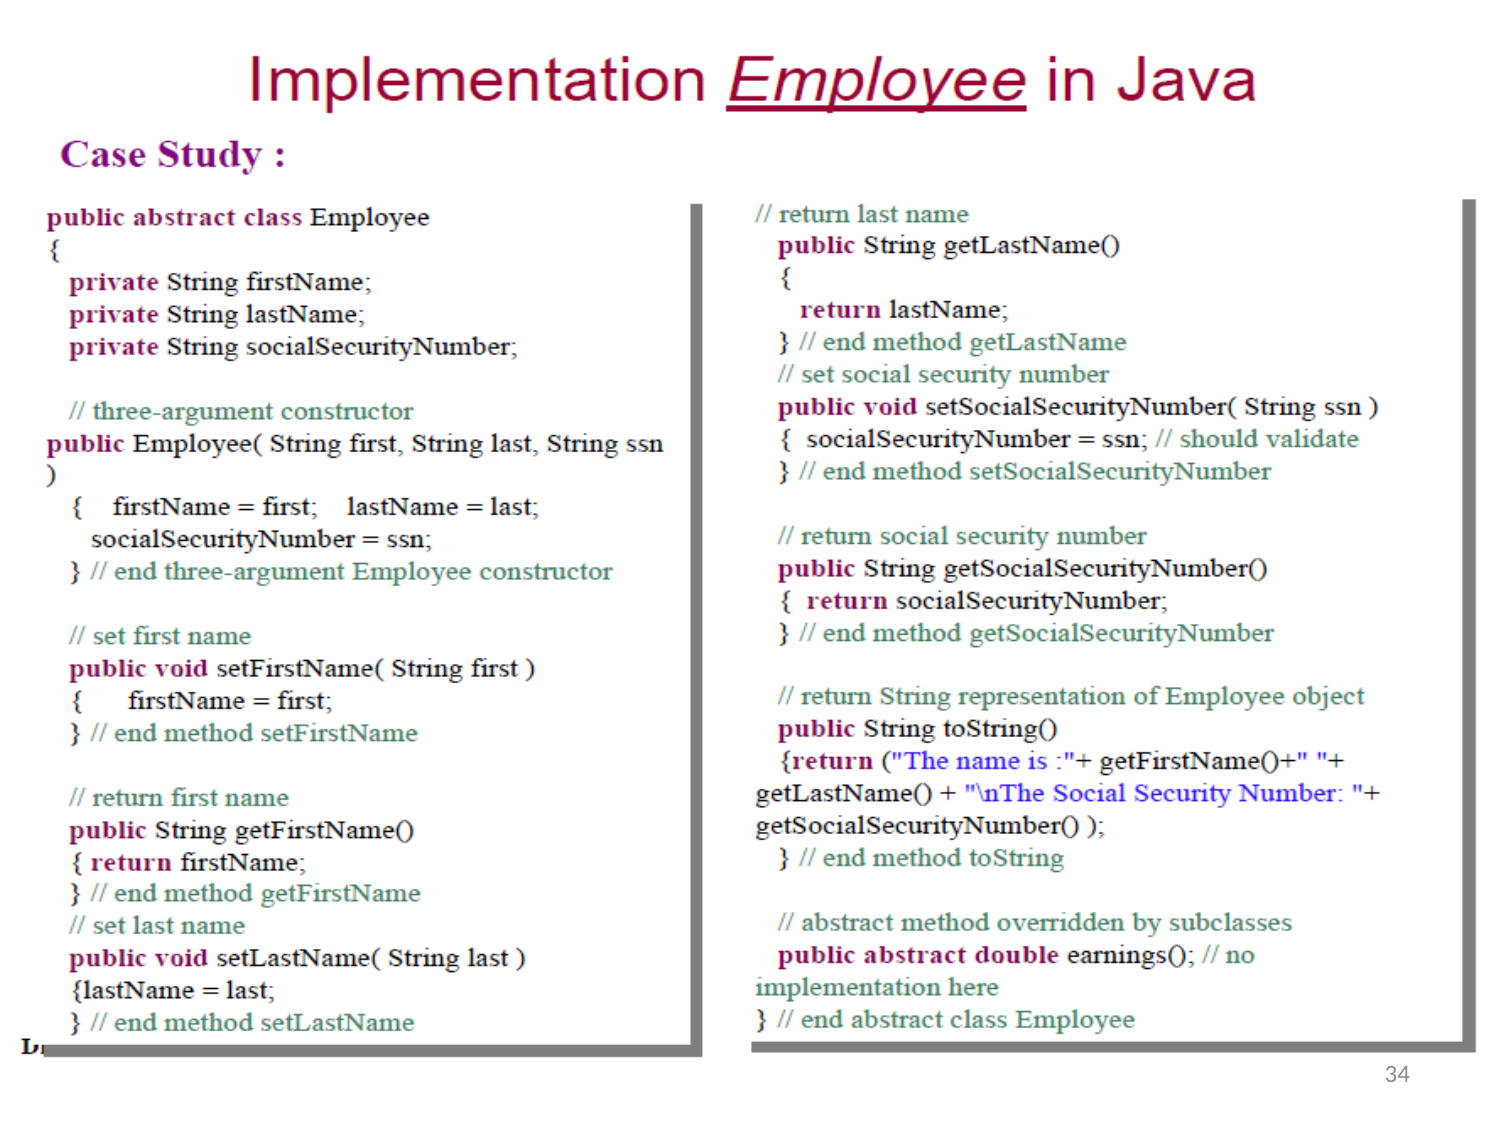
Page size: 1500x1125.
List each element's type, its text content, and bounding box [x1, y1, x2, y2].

slide_number 34 [1074, 1072, 1425, 1103]
picture [12, 44, 1488, 1066]
